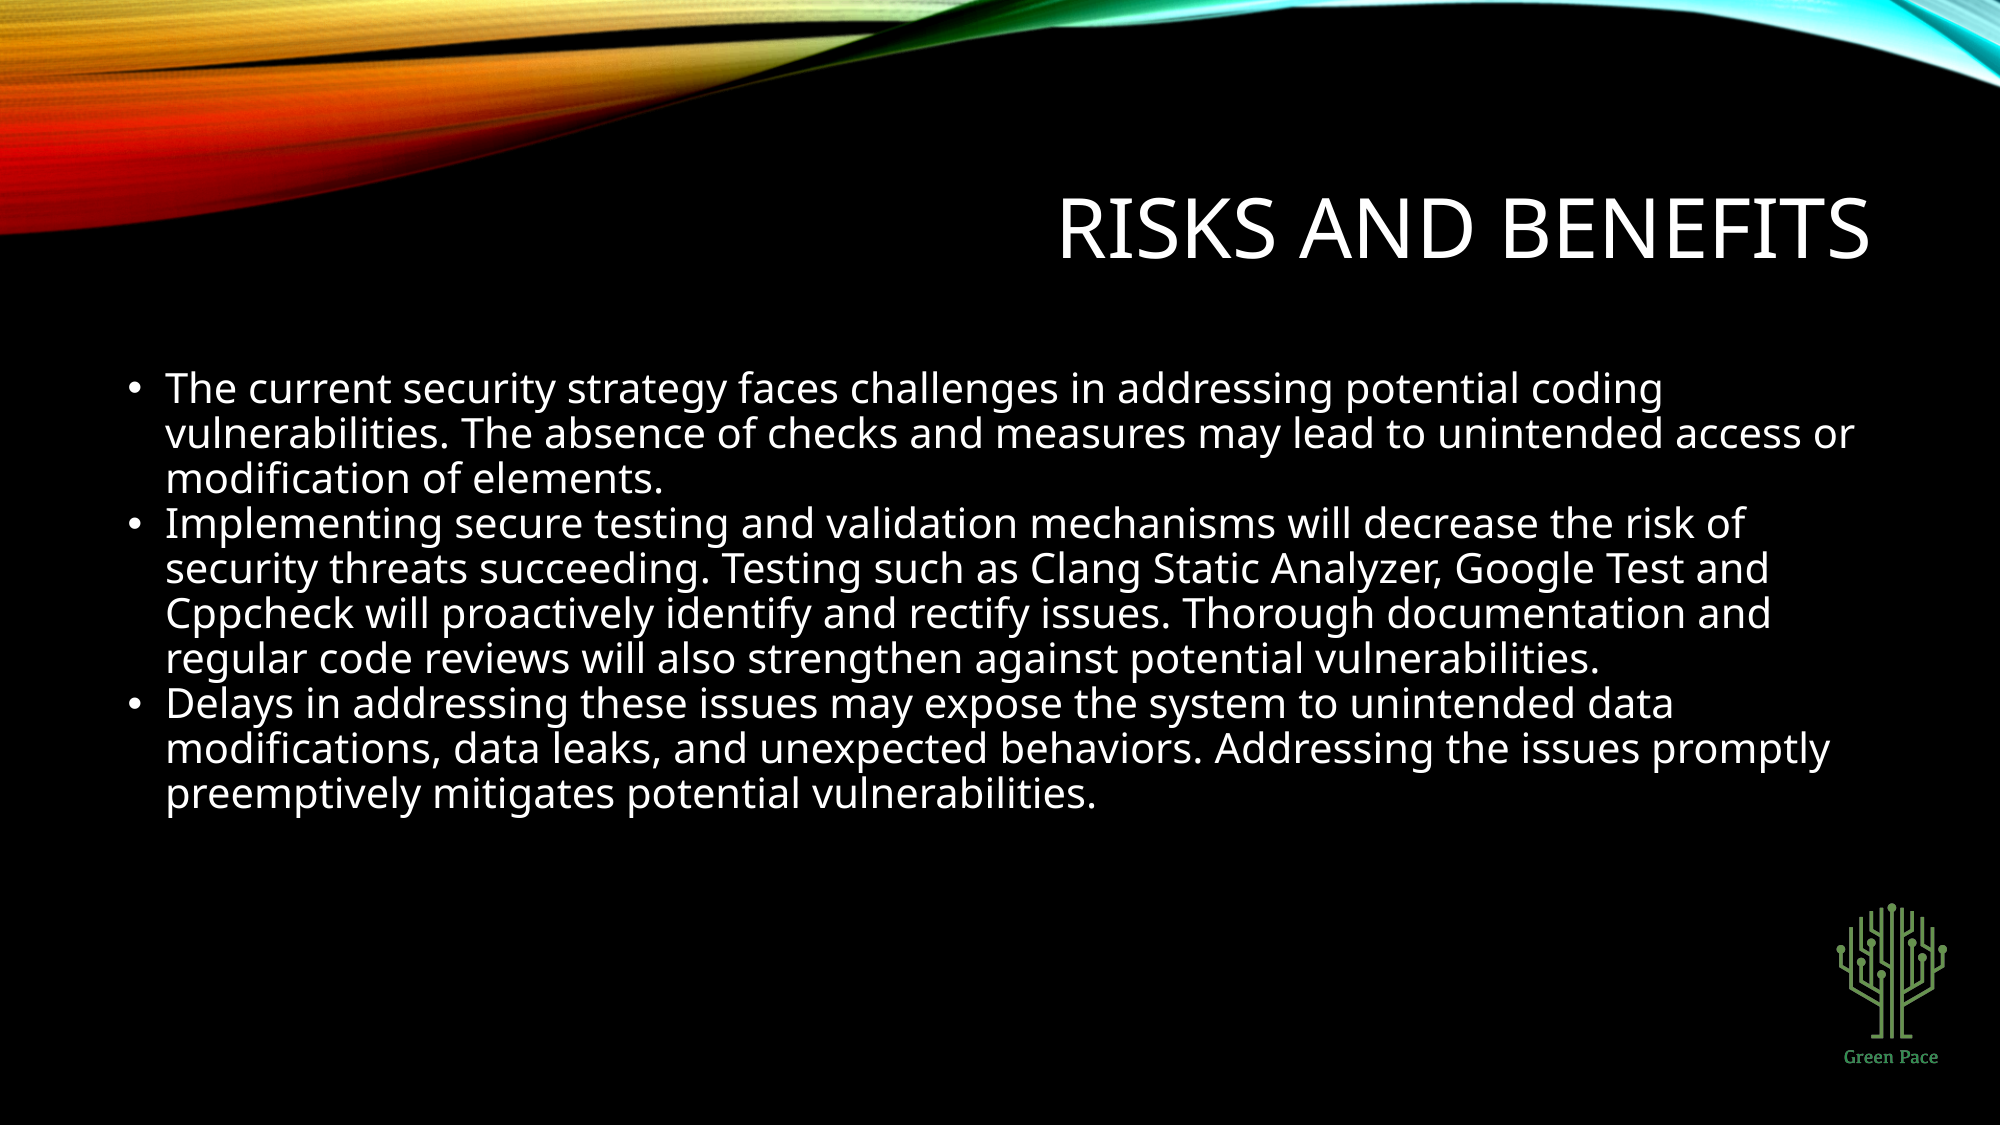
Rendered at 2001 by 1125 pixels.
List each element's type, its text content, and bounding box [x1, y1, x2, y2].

picture [0, 0, 2000, 237]
picture [1817, 892, 1964, 1082]
title RISKS AND BENEFITS [474, 125, 1888, 338]
list The current security strategy faces challenges in addressing potential coding vulnerabilities. The absence of checks and measures may lead to unintended access or modification of elements. Implementing secure testing and validation mechanisms will decrease the risk of security threats succeeding. Testing such as Clang Static Analyzer, Google Test and Cppcheck will proactively identify and rectify issues. Thorough documentation and regular code reviews will also strengthen against potential vulnerabilities. Delays in addressing these issues may expose the system to unintended data modifications, data leaks, and unexpected behaviors. Addressing the issues promptly preemptively mitigates potential vulnerabilities. [112, 360, 1888, 1021]
